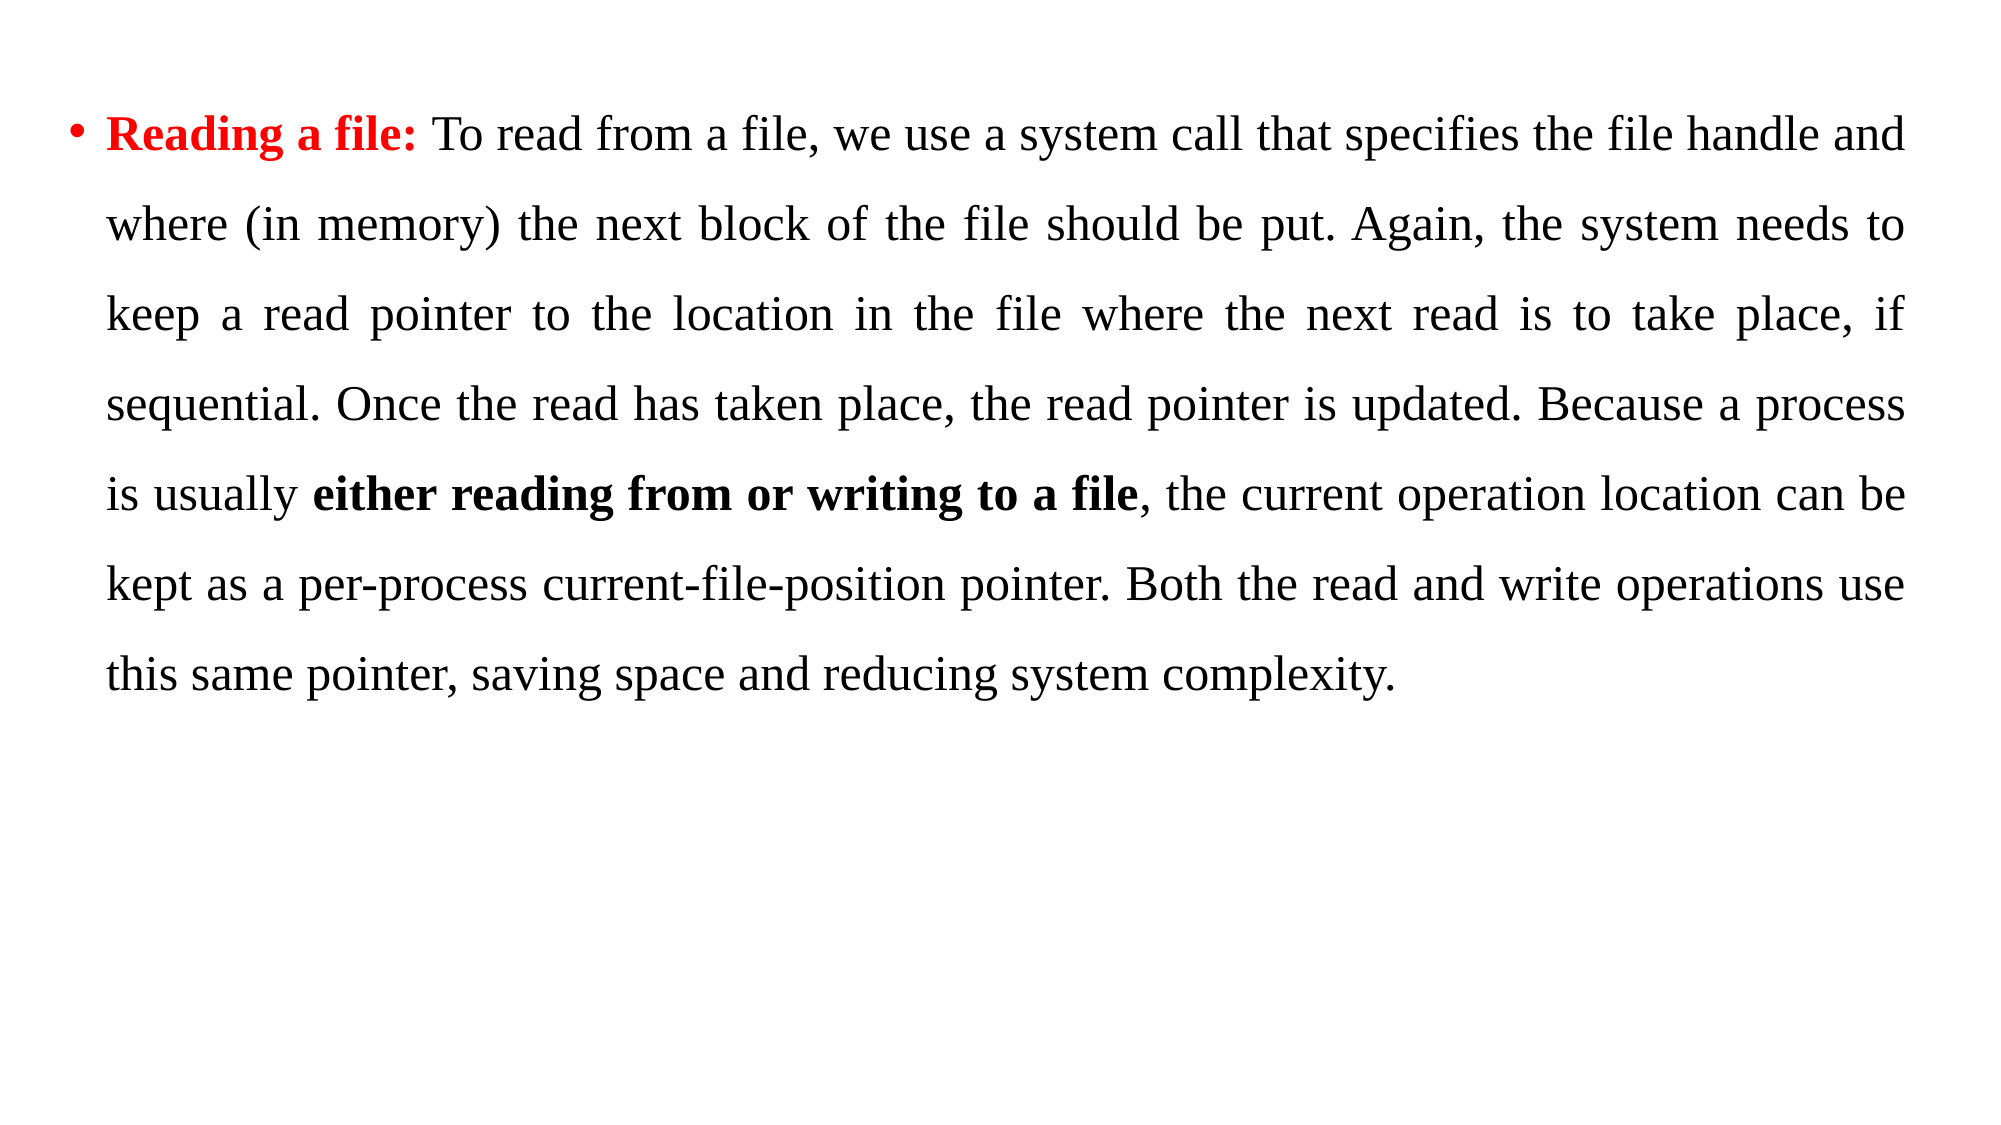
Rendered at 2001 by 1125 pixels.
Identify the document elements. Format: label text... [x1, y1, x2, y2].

list Reading a file: To read from a file, we use a system call that specifies the file handle and where (in memory) the next block of the file should be put. Again, the system needs to keep a read pointer to the location in the file where the next read is to take place, if sequential. Once the read has taken place, the read pointer is updated. Because a process is usually either reading from or writing to a file, the current operation location can be kept as a per-process current-file-position pointer. Both the read and write operations use this same pointer, saving space and reducing system complexity. [53, 62, 1923, 1014]
